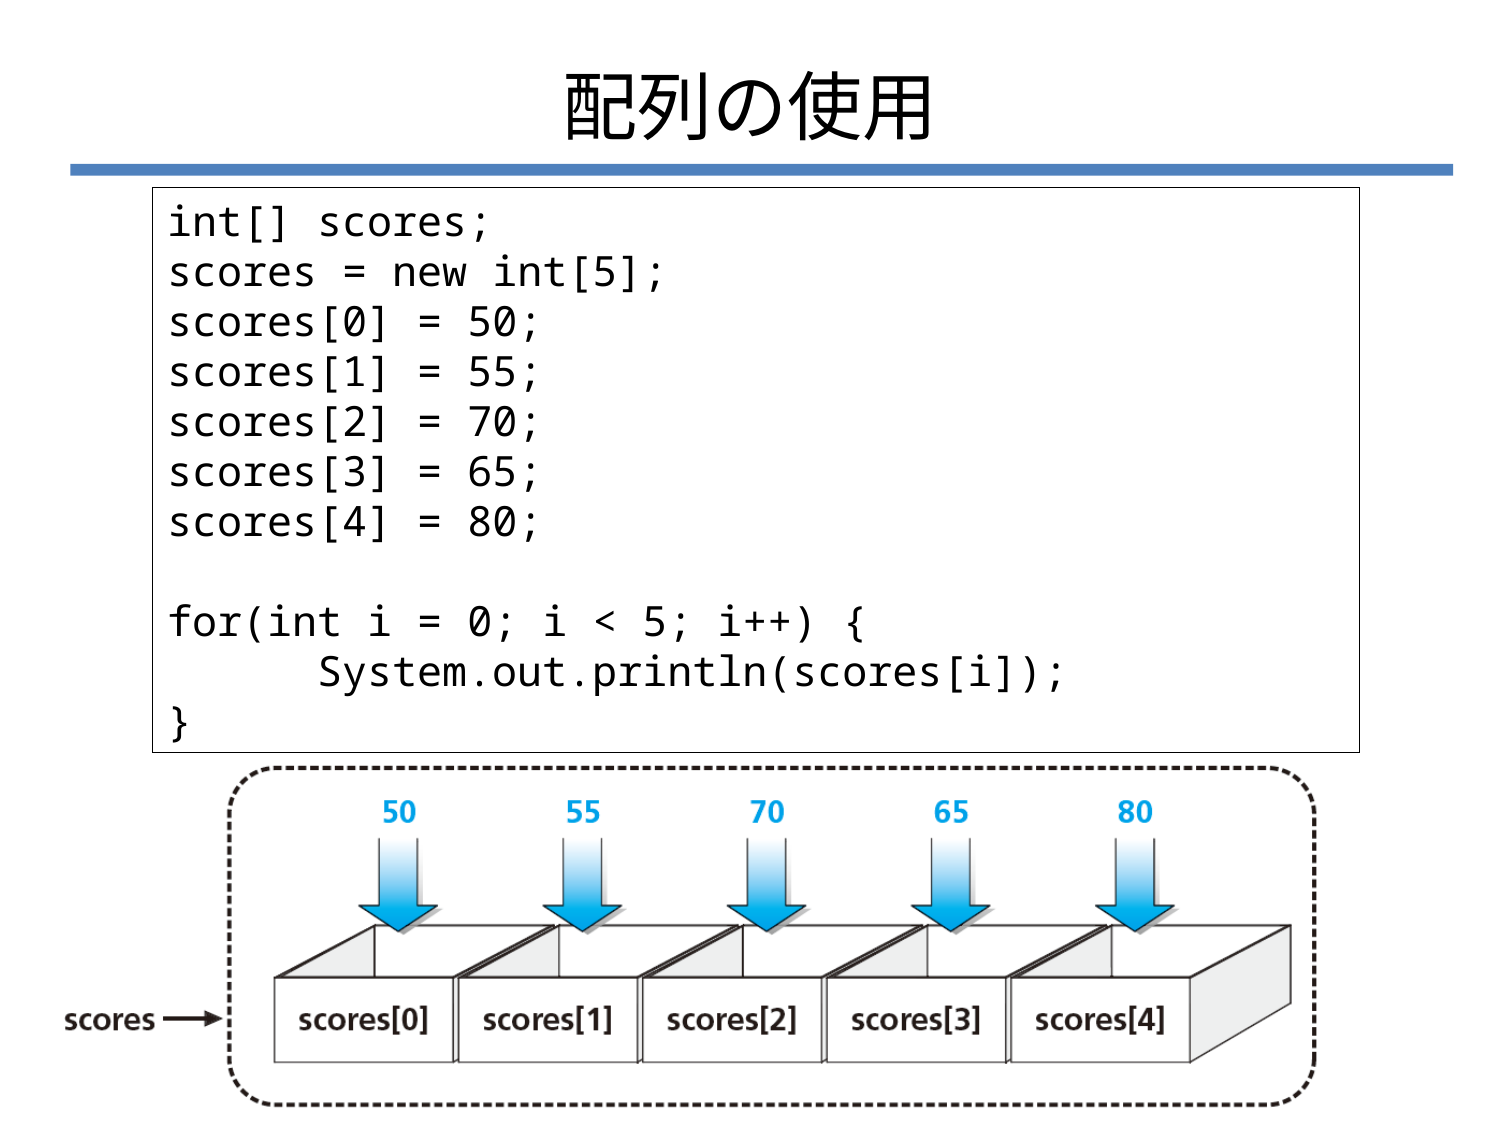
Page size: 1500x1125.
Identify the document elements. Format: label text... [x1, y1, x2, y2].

picture [46, 754, 1325, 1125]
title 配列の使用 [75, 45, 1425, 164]
text_box int[] scores; scores = new int[5]; scores[0] = 50; scores[1] = 55; scores[2] = 70; scores[3] = 65; scores[4] = 80; for(int i = 0; i < 5; i++) { System.out.println(scores[i]); } [152, 187, 1360, 753]
